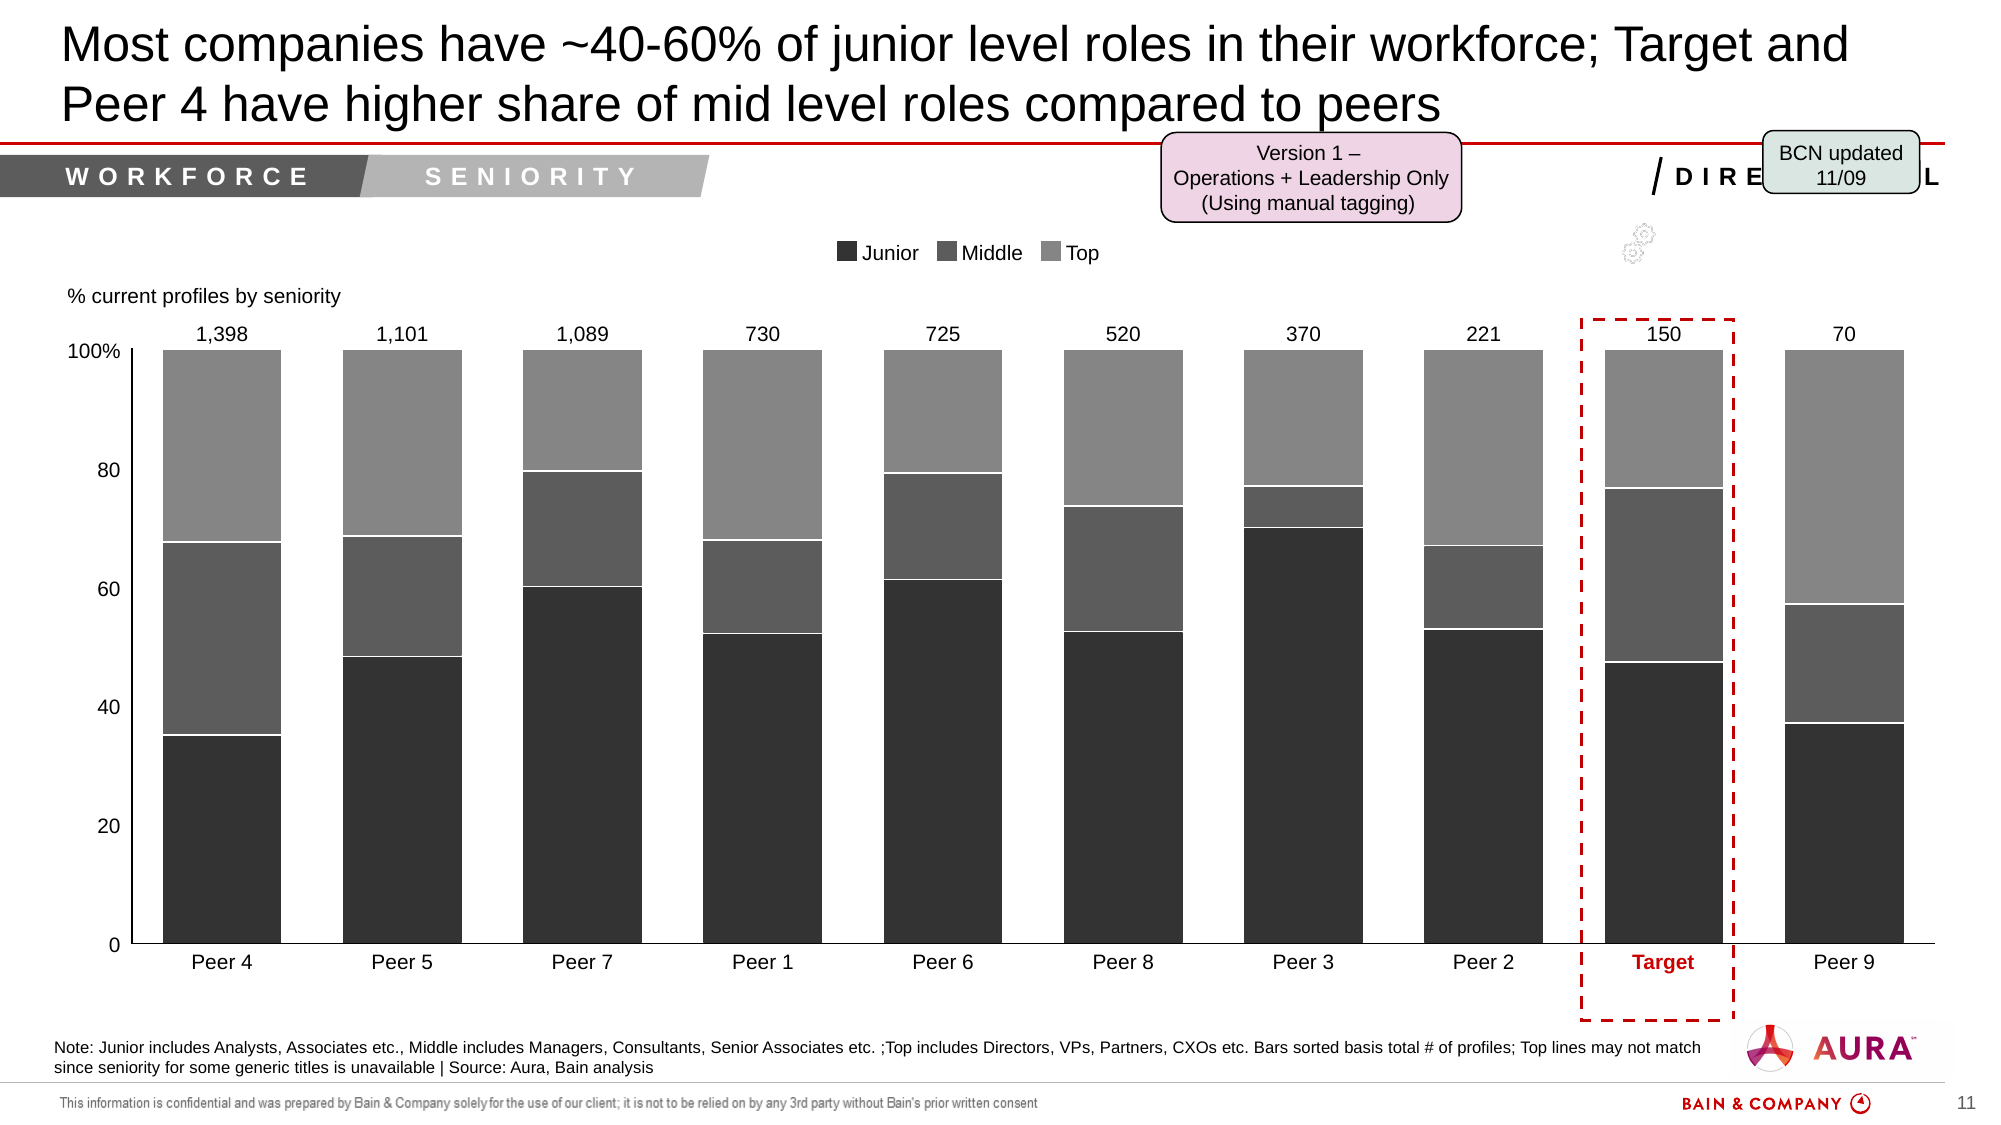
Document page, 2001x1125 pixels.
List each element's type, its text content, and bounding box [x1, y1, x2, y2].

text_box BCN updated 11/09 [1761, 129, 1921, 156]
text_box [1657, 156, 1946, 196]
text_box Note: Junior includes Analysts, Associates etc., Middle includes Managers, Consultants, Senior Associates etc. ;Top includes Directors, VPs, Partners, CXOs etc. Bars sorted basis total # of profiles; Top lines may not match since seniority for some generic titles is unavailable | Source: Aura, Bain analysis [54, 1037, 1730, 1077]
title Most companies have ~40-60% of junior level roles in their workforce; Target and Peer 4 have higher share of mid level roles compared to peers [54, 0, 1945, 144]
text_box [64, 213, 1943, 1025]
picture [1614, 219, 1663, 268]
picture [1730, 1019, 1954, 1079]
text_box [1580, 318, 1734, 1021]
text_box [0, 154, 710, 198]
text_box Version 1 – Operations + Leadership Only (Using manual tagging) [1160, 131, 1463, 224]
picture [51, 1089, 1103, 1119]
text_box [1603, 209, 1659, 263]
